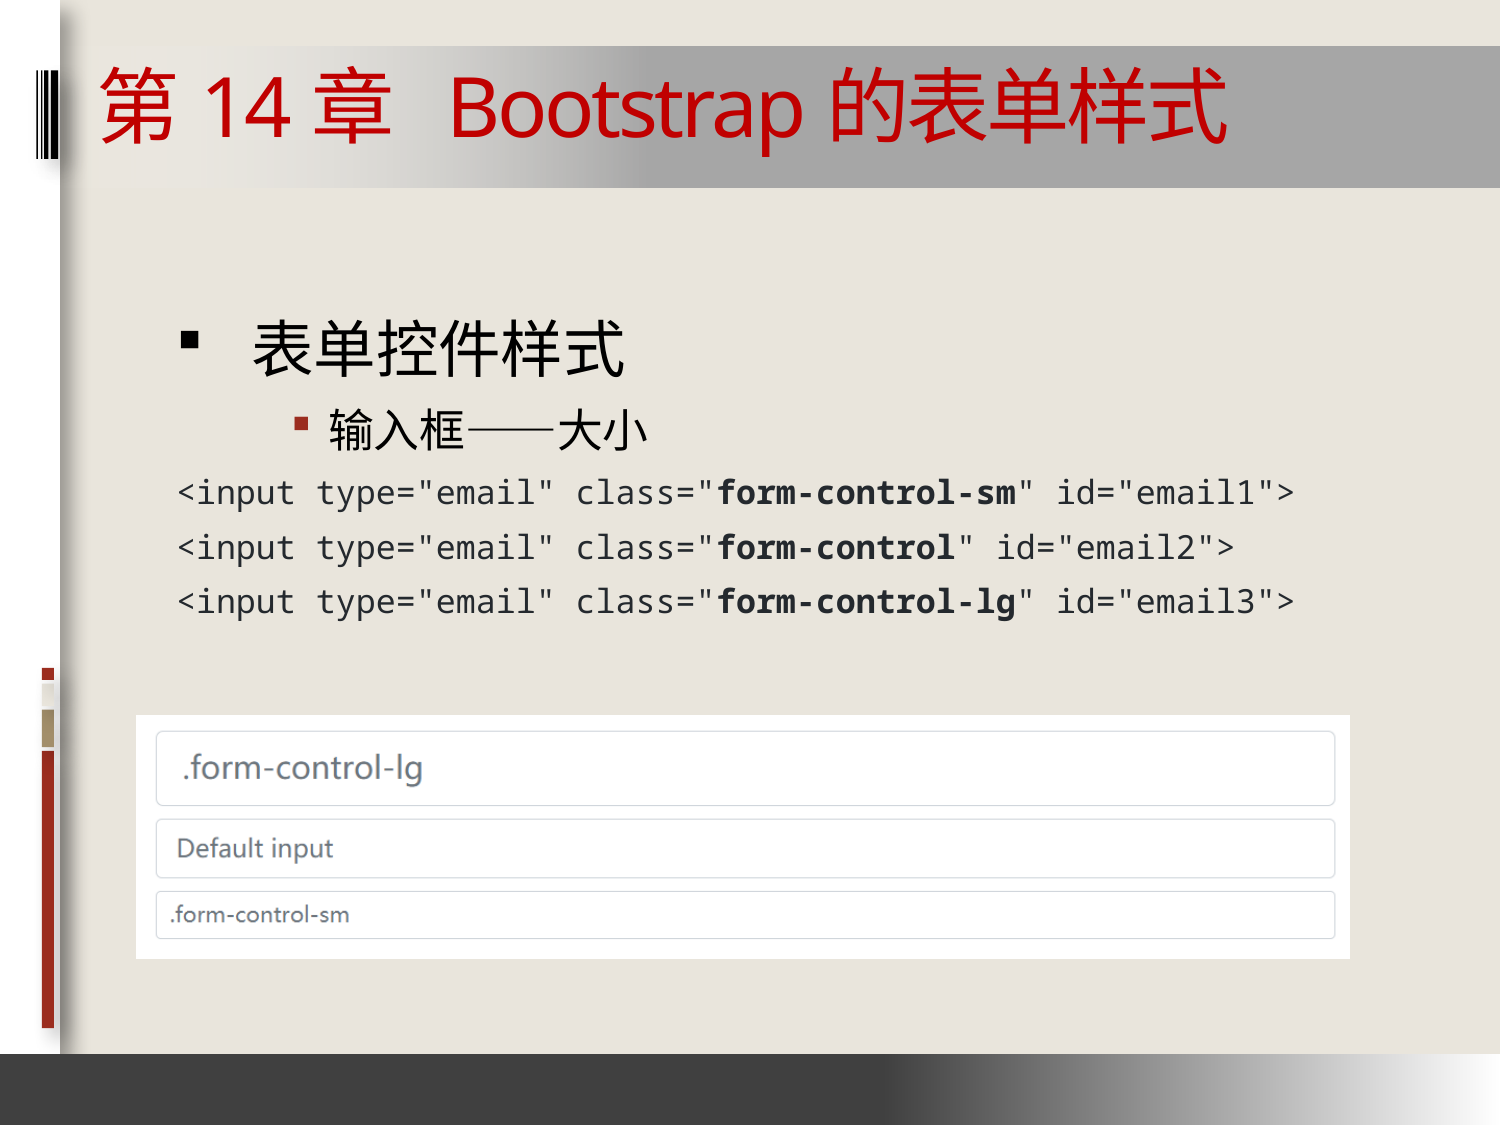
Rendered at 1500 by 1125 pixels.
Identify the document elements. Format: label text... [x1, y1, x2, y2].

picture [136, 715, 1351, 959]
title 第14章 Bootstrap的表单样式 [82, 46, 1357, 163]
list 表单控件样式 输入框——大小 <input type="email" class="form-control-sm" id="email1"> <input type="email" class="form-control" id="email2"> <input type="email" class="form-control-lg" id="email3"> [150, 292, 1425, 1043]
